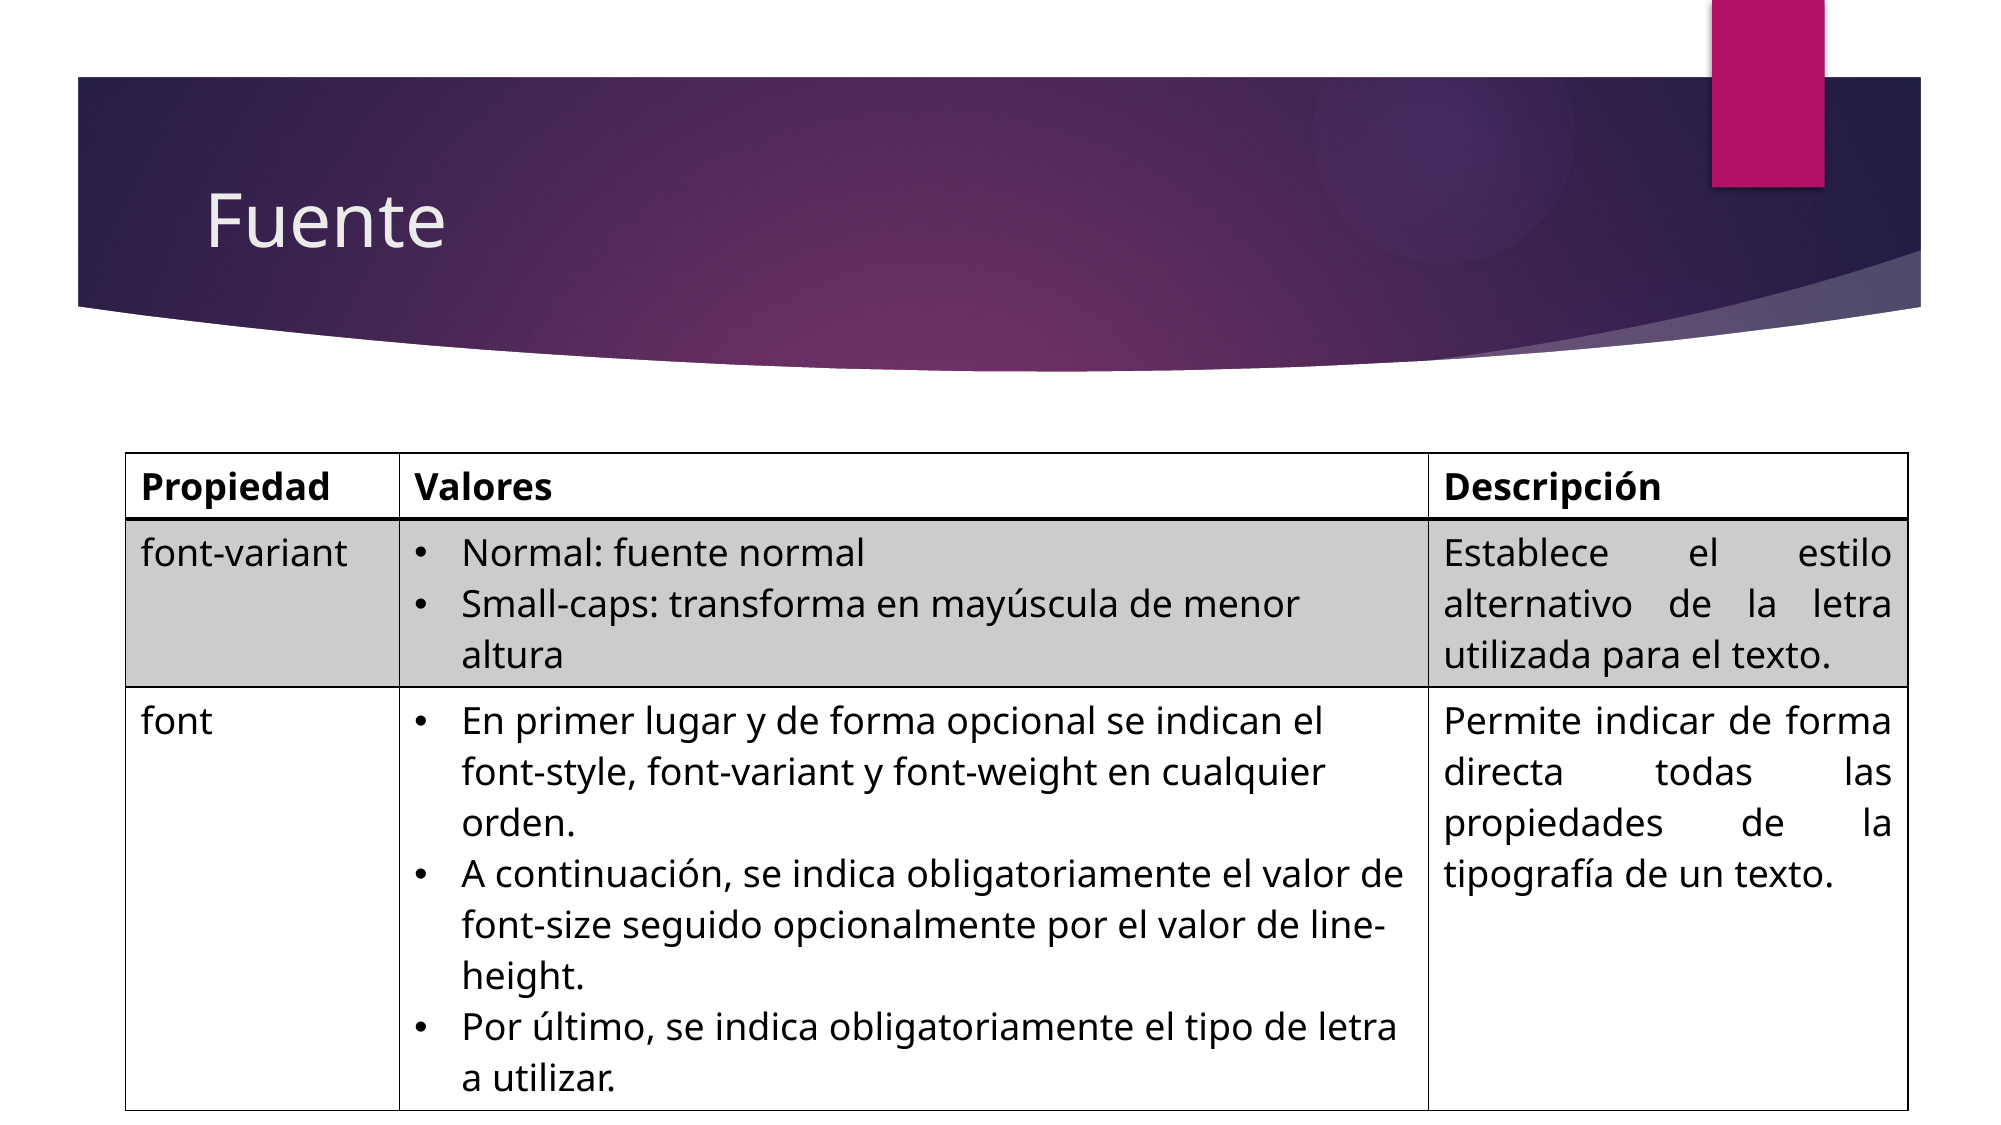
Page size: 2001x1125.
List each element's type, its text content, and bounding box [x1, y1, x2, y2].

table_header Valores [400, 454, 1428, 517]
table_cell Permite indicar de forma directa todas las propiedades de la tipografía de un texto. [1429, 688, 1907, 1110]
title Fuente [189, 159, 1627, 276]
table_cell font [126, 688, 399, 1110]
table_cell En primer lugar y de forma opcional se indican el font-style, font-variant y font-weight en cualquier orden. A continuación, se indica obligatoriamente el valor de font-size seguido opcionalmente por el valor de line-height. Por último, se indica obligatoriamente el tipo de letra a utilizar. [400, 688, 1428, 1110]
table_header Propiedad [126, 454, 399, 517]
table_cell Establece el estilo alternativo de la letra utilizada para el texto. [1429, 521, 1907, 686]
table_header Descripción [1429, 454, 1907, 517]
table_cell font-variant [126, 521, 399, 686]
table_cell Normal: fuente normal Small-caps: transforma en mayúscula de menor altura [400, 521, 1428, 686]
